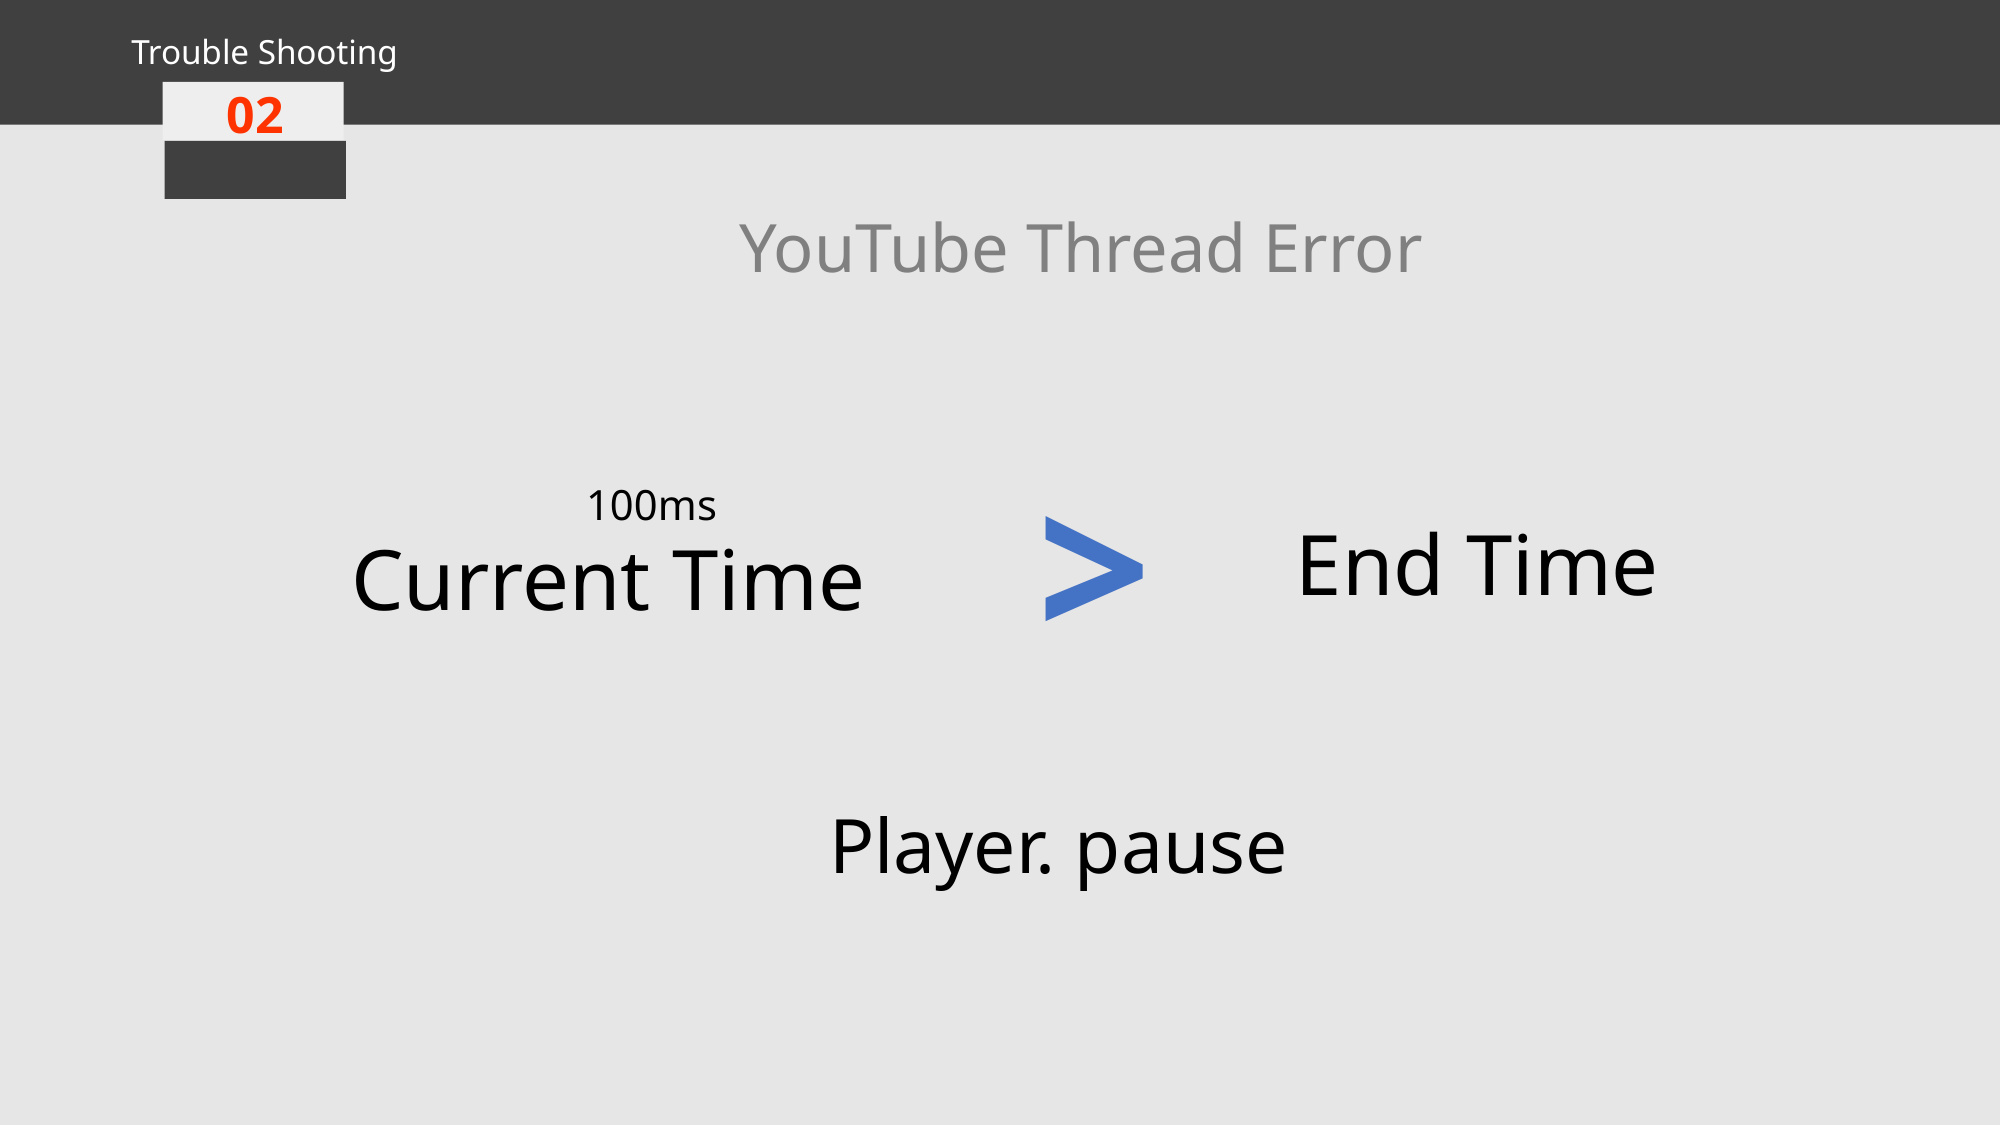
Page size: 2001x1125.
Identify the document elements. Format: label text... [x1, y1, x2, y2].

text_box [164, 140, 347, 200]
text_box [299, 81, 345, 140]
text_box 02 [211, 79, 299, 151]
text_box [161, 81, 211, 141]
text_box End Time [1281, 504, 1772, 620]
text_box 100ms [571, 471, 760, 537]
text_box Trouble Shooting [116, 3, 639, 79]
text_box Player. pause [814, 791, 1482, 896]
text_box [0, 0, 2000, 126]
text_box > [994, 433, 1195, 689]
text_box YouTube Thread Error [724, 198, 1465, 294]
text_box Current Time [336, 519, 994, 635]
